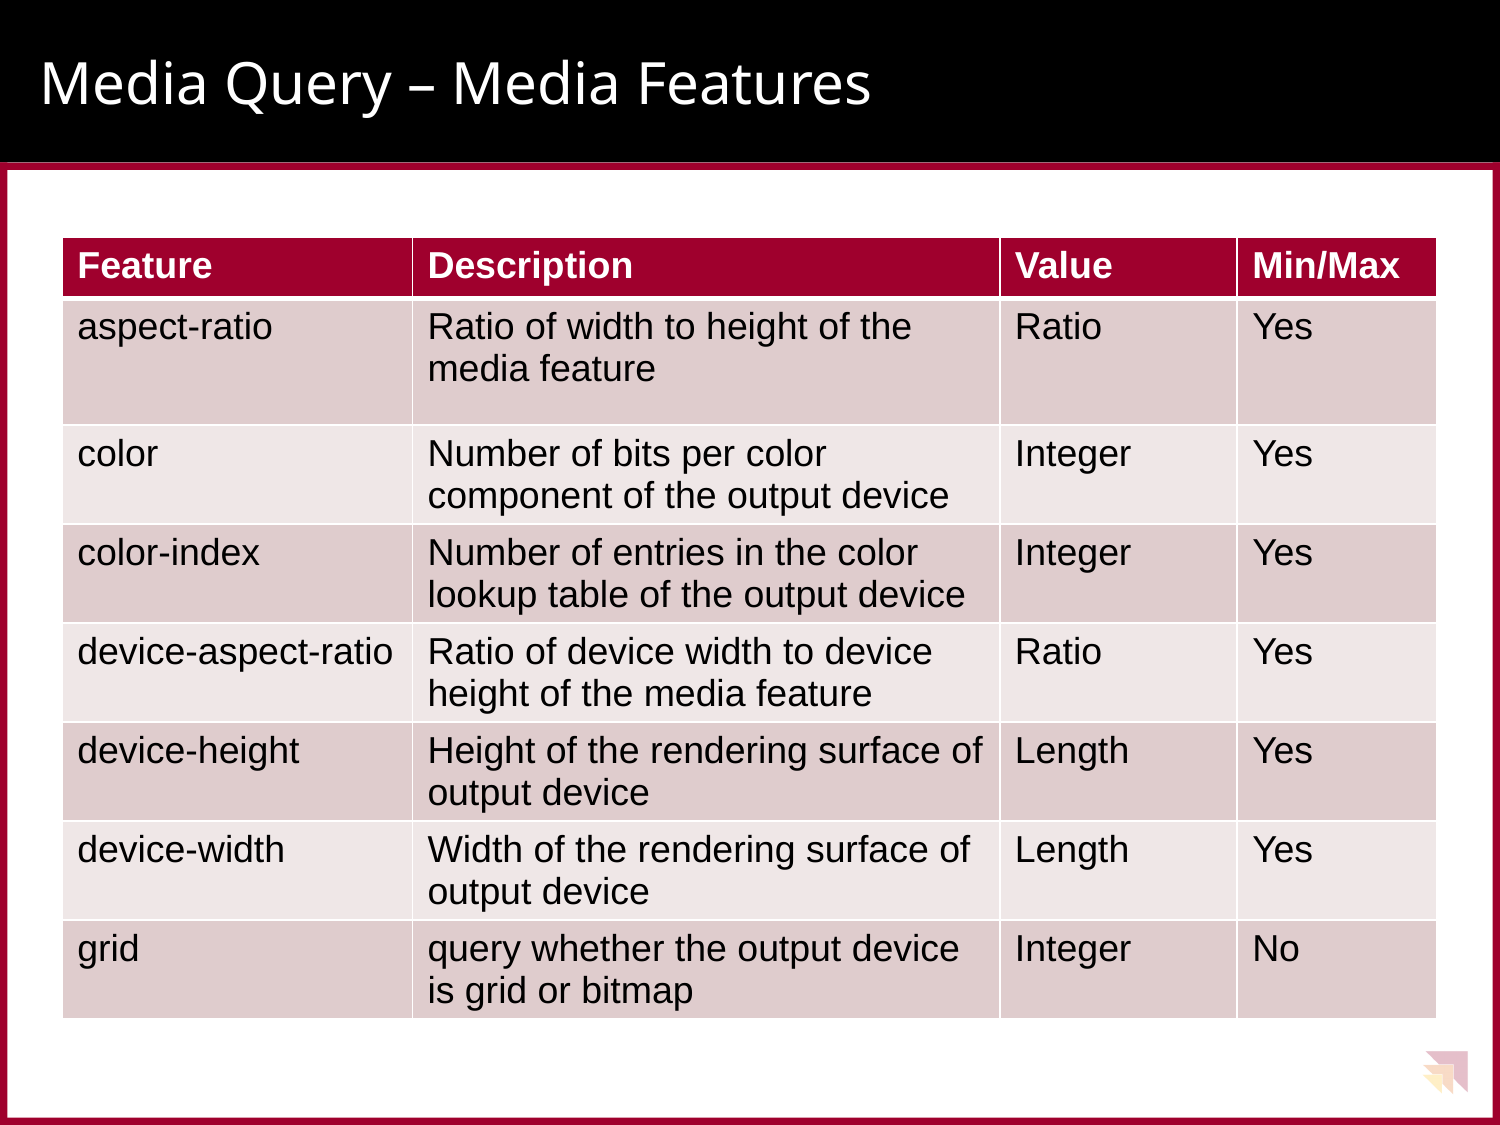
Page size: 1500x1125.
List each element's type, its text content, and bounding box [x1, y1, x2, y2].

table_cell aspect-ratio [63, 301, 412, 424]
table_cell Number of entries in the color lookup table of the output device [413, 525, 999, 622]
table_cell color [63, 426, 412, 523]
table_header Feature [63, 238, 412, 296]
table_cell device-width [63, 822, 412, 919]
table_cell Length [1001, 723, 1236, 820]
table_cell grid [63, 921, 412, 1018]
table_cell Yes [1238, 301, 1436, 424]
table_cell Ratio [1001, 624, 1236, 721]
table_cell device-height [63, 723, 412, 820]
table_cell Integer [1001, 525, 1236, 622]
table_cell color-index [63, 525, 412, 622]
table_cell Ratio of device width to device height of the media feature [413, 624, 999, 721]
table_cell Number of bits per color component of the output device [413, 426, 999, 523]
table_cell device-aspect-ratio [63, 624, 412, 721]
title Media Query – Media Features [24, 12, 1438, 150]
table_cell Integer [1001, 921, 1236, 1018]
table_cell Ratio [1001, 301, 1236, 424]
table_cell Ratio of width to height of the media feature [413, 301, 999, 424]
table_cell No [1238, 921, 1436, 1018]
table_header Value [1001, 238, 1236, 296]
table_cell Yes [1238, 822, 1436, 919]
table_cell Yes [1238, 525, 1436, 622]
table_cell Yes [1238, 426, 1436, 523]
table_header Min/Max [1238, 238, 1436, 296]
table_cell Width of the rendering surface of output device [413, 822, 999, 919]
table_cell Yes [1238, 723, 1436, 820]
table_header Description [413, 238, 999, 296]
table_cell query whether the output device is grid or bitmap [413, 921, 999, 1018]
table_cell Integer [1001, 426, 1236, 523]
table_cell Length [1001, 822, 1236, 919]
table_cell Height of the rendering surface of output device [413, 723, 999, 820]
table_cell Yes [1238, 624, 1436, 721]
